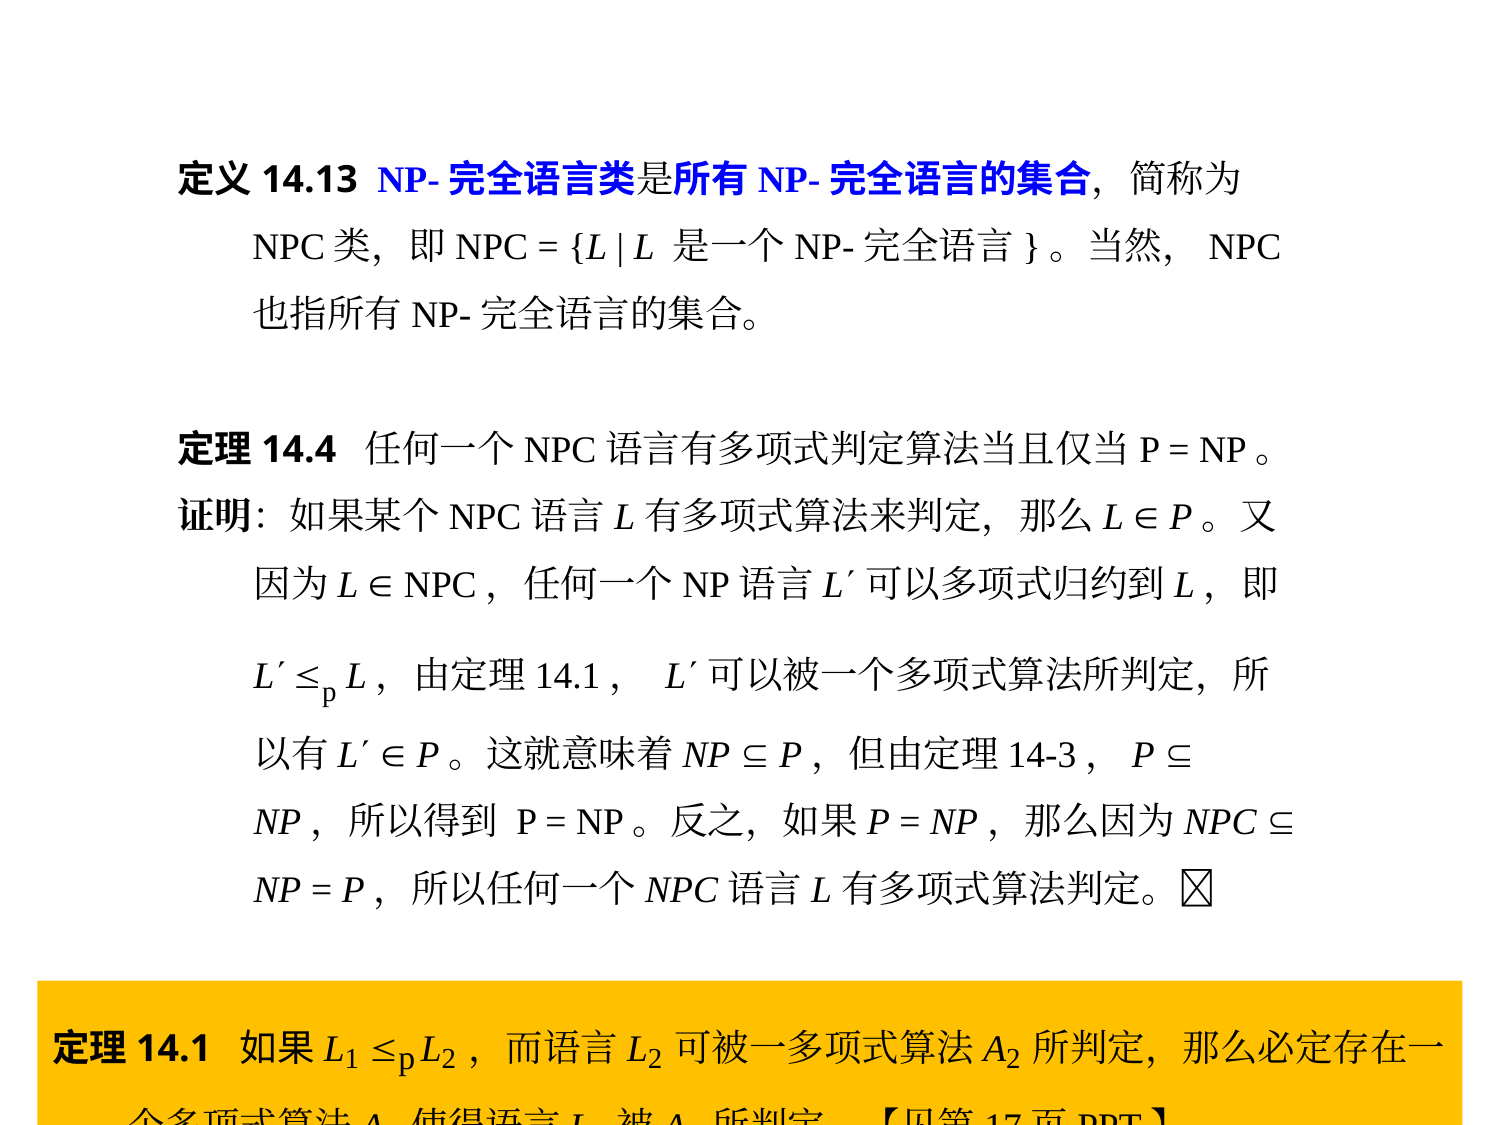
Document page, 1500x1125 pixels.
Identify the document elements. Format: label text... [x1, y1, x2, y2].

text_box 定义14.13 NP-完全语言类是所有NP-完全语言的集合，简称为NPC类，即NPC = {L | L 是一个NP-完全语言}。当然，NPC也指所有NP-完全语言的集合。 定理14.4 任何一个NPC语言有多项式判定算法当且仅当P = NP。 证明：如果某个NPC语言L有多项式算法来判定，那么L  P。又因为L  NPC，任何一个NP语言L可以多项式归约到L，即L p L，由定理14.1， L可以被一个多项式算法所判定，所以有L  P。这就意味着NP  P，但由定理14-3，P  NP，所以得到 P = NP。反之，如果P = NP，那么因为NPC  NP = P，所以任何一个NPC语言L有多项式算法判定。 [162, 124, 1313, 918]
text_box 定理14.1 如果L1 p L2，而语言L2可被一多项式算法A2所判定，那么必定存在一个多项式算法A1使得语言L1被A1所判定。【见第17页PPT】 [37, 980, 1463, 1125]
